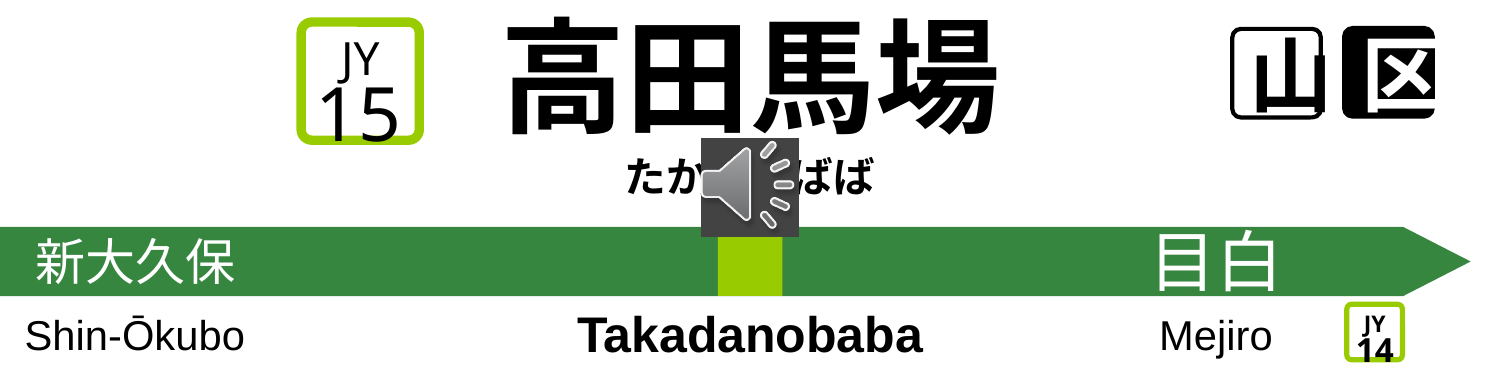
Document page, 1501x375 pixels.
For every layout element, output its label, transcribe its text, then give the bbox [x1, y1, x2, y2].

subtitle たかだのばば [804, 152, 1012, 201]
text_box Shin-Ōkubo [9, 301, 261, 367]
text_box 新大久保 [4, 226, 266, 295]
text_box [716, 246, 785, 298]
text_box [299, 69, 422, 74]
text_box [299, 19, 422, 45]
picture [699, 137, 801, 238]
text_box 山 [1230, 26, 1323, 120]
text_box 15 [287, 74, 430, 149]
text_box [785, 224, 1079, 299]
text_box JY [286, 45, 435, 69]
text_box Takadanobaba [562, 295, 938, 370]
text_box 区 [1342, 25, 1435, 119]
title 高田馬場 [438, 0, 1062, 148]
text_box 目白 [1079, 212, 1353, 309]
text_box JY [1342, 308, 1407, 328]
text_box Mejiro [1144, 309, 1288, 367]
text_box 14 [1340, 328, 1409, 370]
text_box [0, 224, 716, 299]
text_box [1353, 224, 1473, 299]
text_box [1344, 302, 1405, 308]
subtitle たかだのばば [488, 152, 694, 201]
